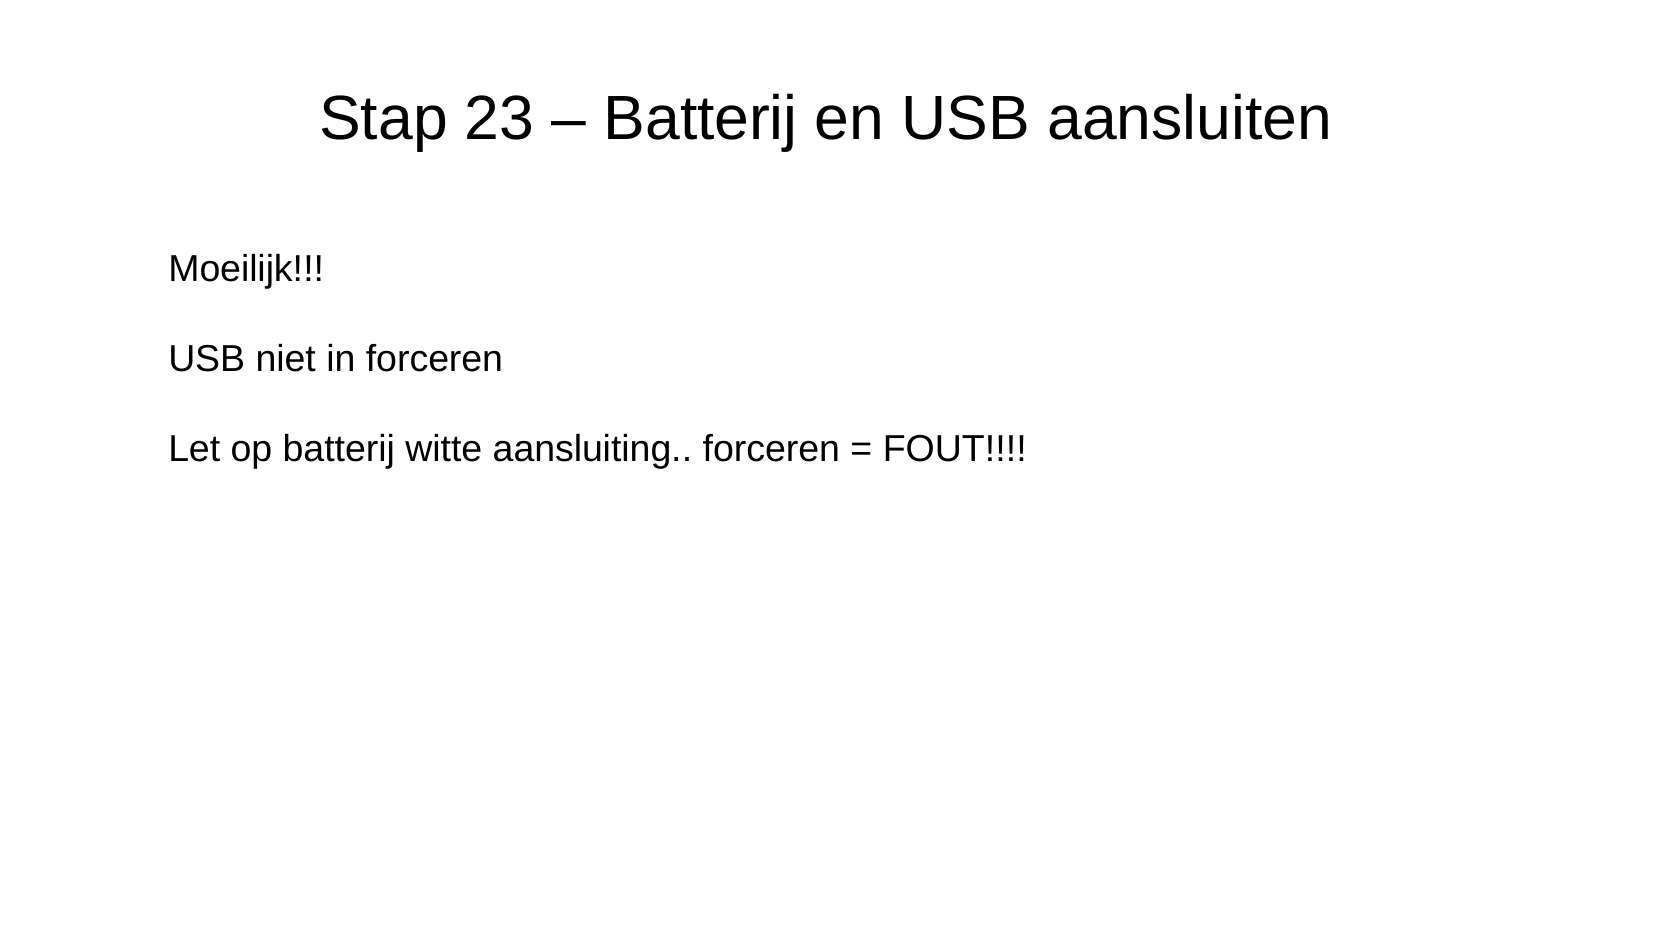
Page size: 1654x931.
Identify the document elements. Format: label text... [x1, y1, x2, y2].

text_box Moeilijk!!! USB niet in forceren Let op batterij witte aansluiting.. forceren = FOUT!!!! [153, 236, 1146, 476]
text_box Stap 23 – Batterij en USB aansluiten [82, 37, 1570, 192]
